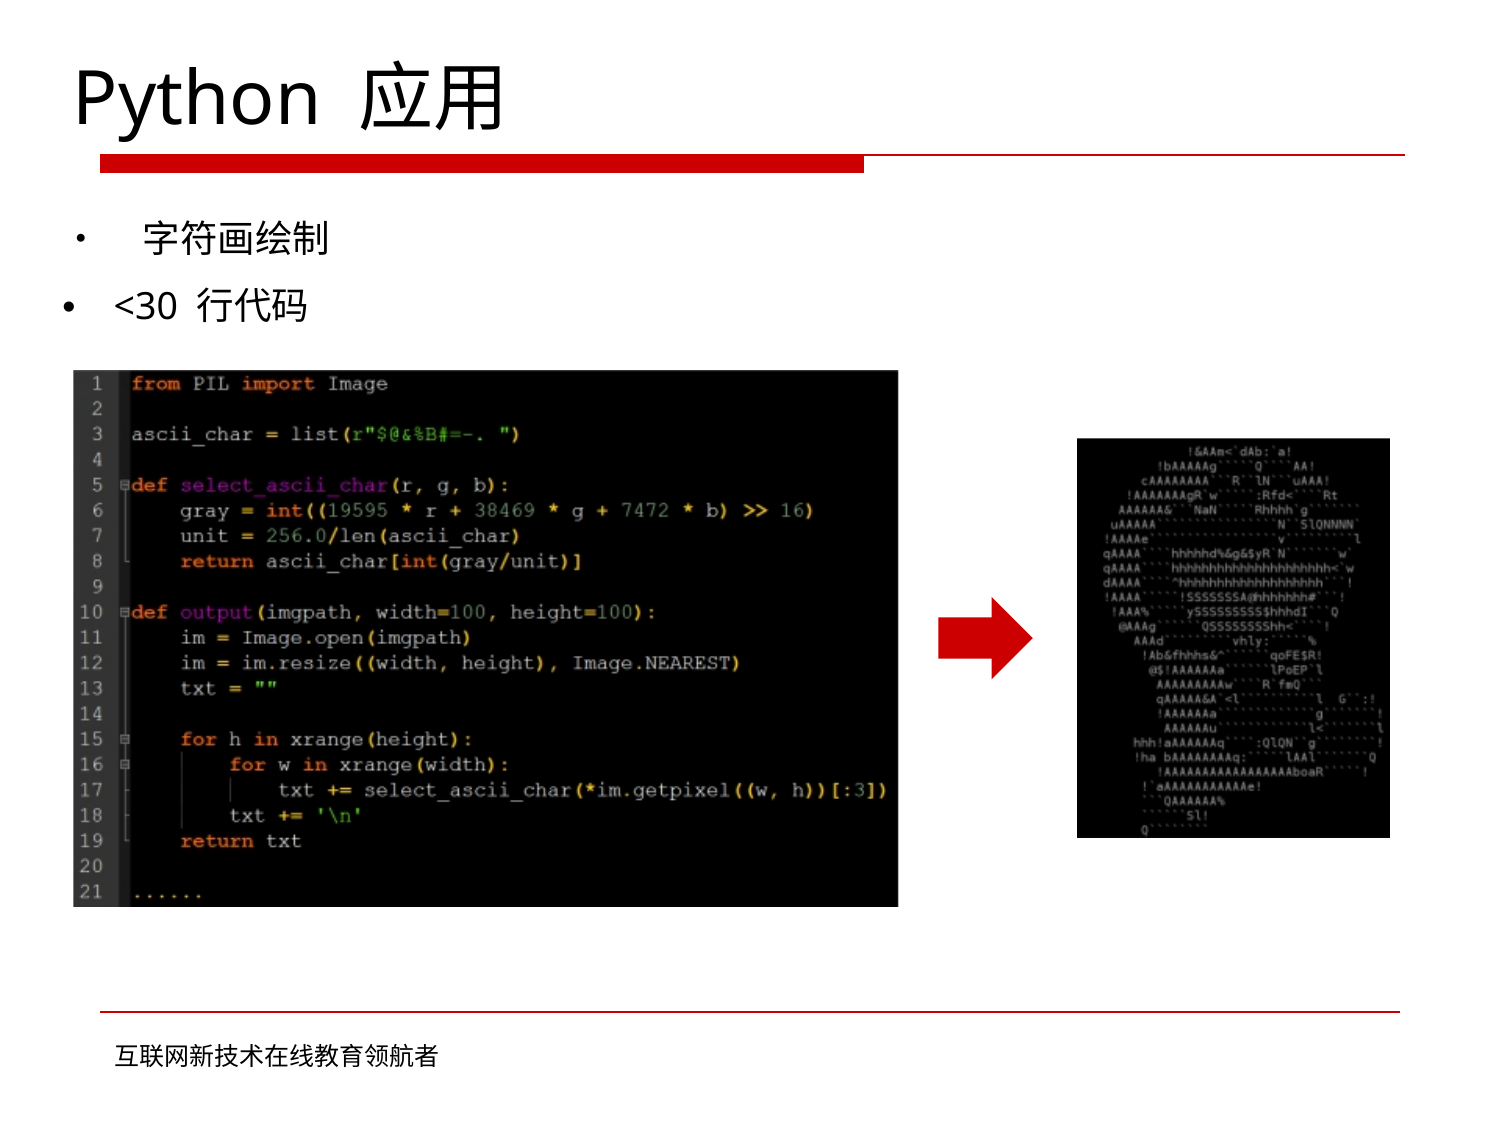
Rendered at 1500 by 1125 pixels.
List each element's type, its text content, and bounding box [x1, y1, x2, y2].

picture [1076, 437, 1390, 838]
picture [72, 370, 901, 907]
text_box 互联网新技术在线教育领航者 [114, 1047, 440, 1079]
text_box [509, 155, 866, 175]
text_box Python 应用 • 字符画绘制 • <30 行代码 [62, 41, 509, 335]
text_box [936, 594, 1035, 682]
